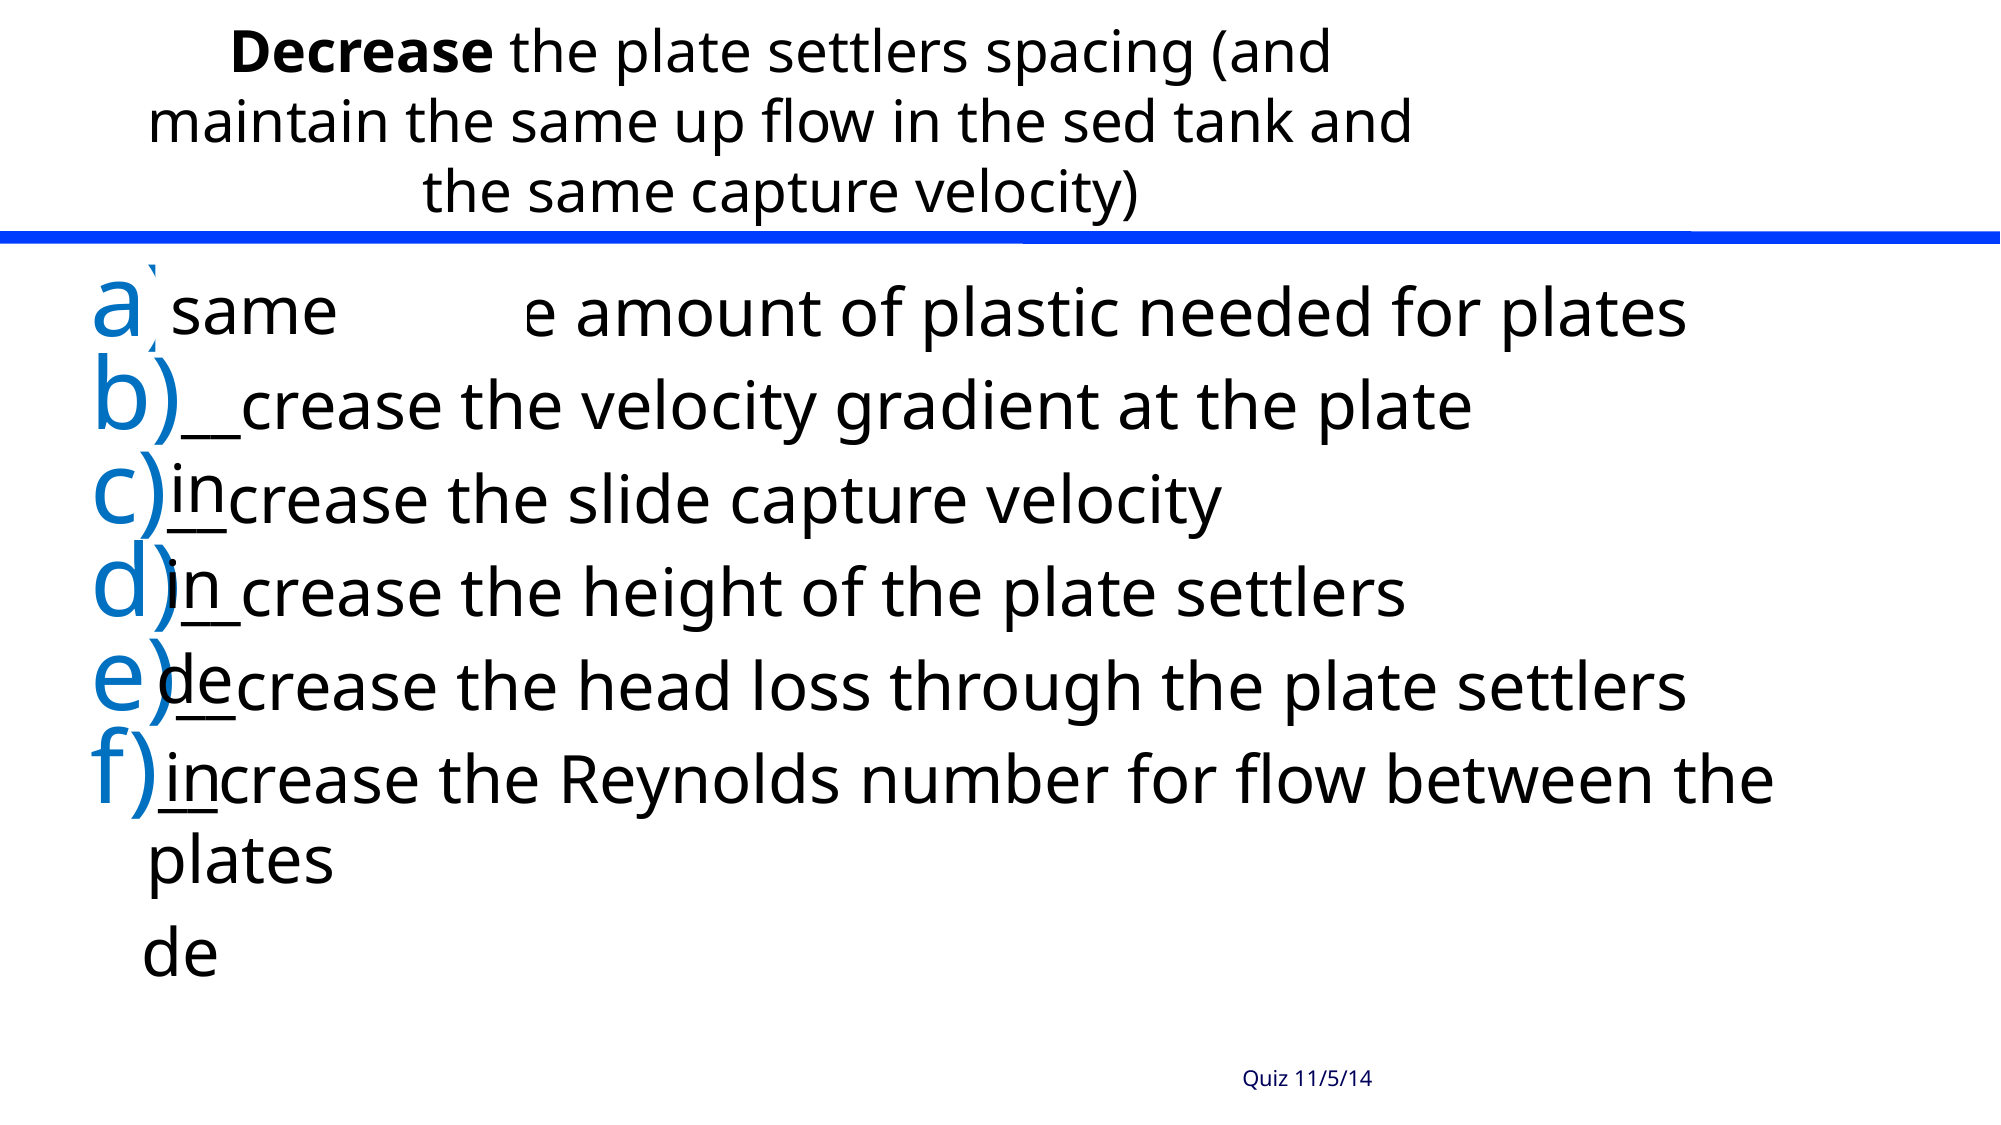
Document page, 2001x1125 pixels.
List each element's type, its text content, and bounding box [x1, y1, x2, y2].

text_box de [141, 629, 250, 725]
list Decrease the plate settlers spacing (and maintain the same up flow in the sed tank and the same capture velocity) [87, 24, 1476, 213]
list __crease the amount of plastic needed for plates __crease the velocity gradient at the plate __crease the slide capture velocity __crease the height of the plate settlers __crease the head loss through the plate settlers __crease the Reynolds number for flow between the plates [74, 262, 1930, 1006]
text_box same [155, 260, 527, 356]
text_box in [150, 534, 239, 630]
title Quiz 11/5/14 [1120, 1033, 1495, 1122]
text_box de [126, 901, 235, 997]
text_box in [154, 438, 243, 534]
text_box in [150, 727, 239, 823]
